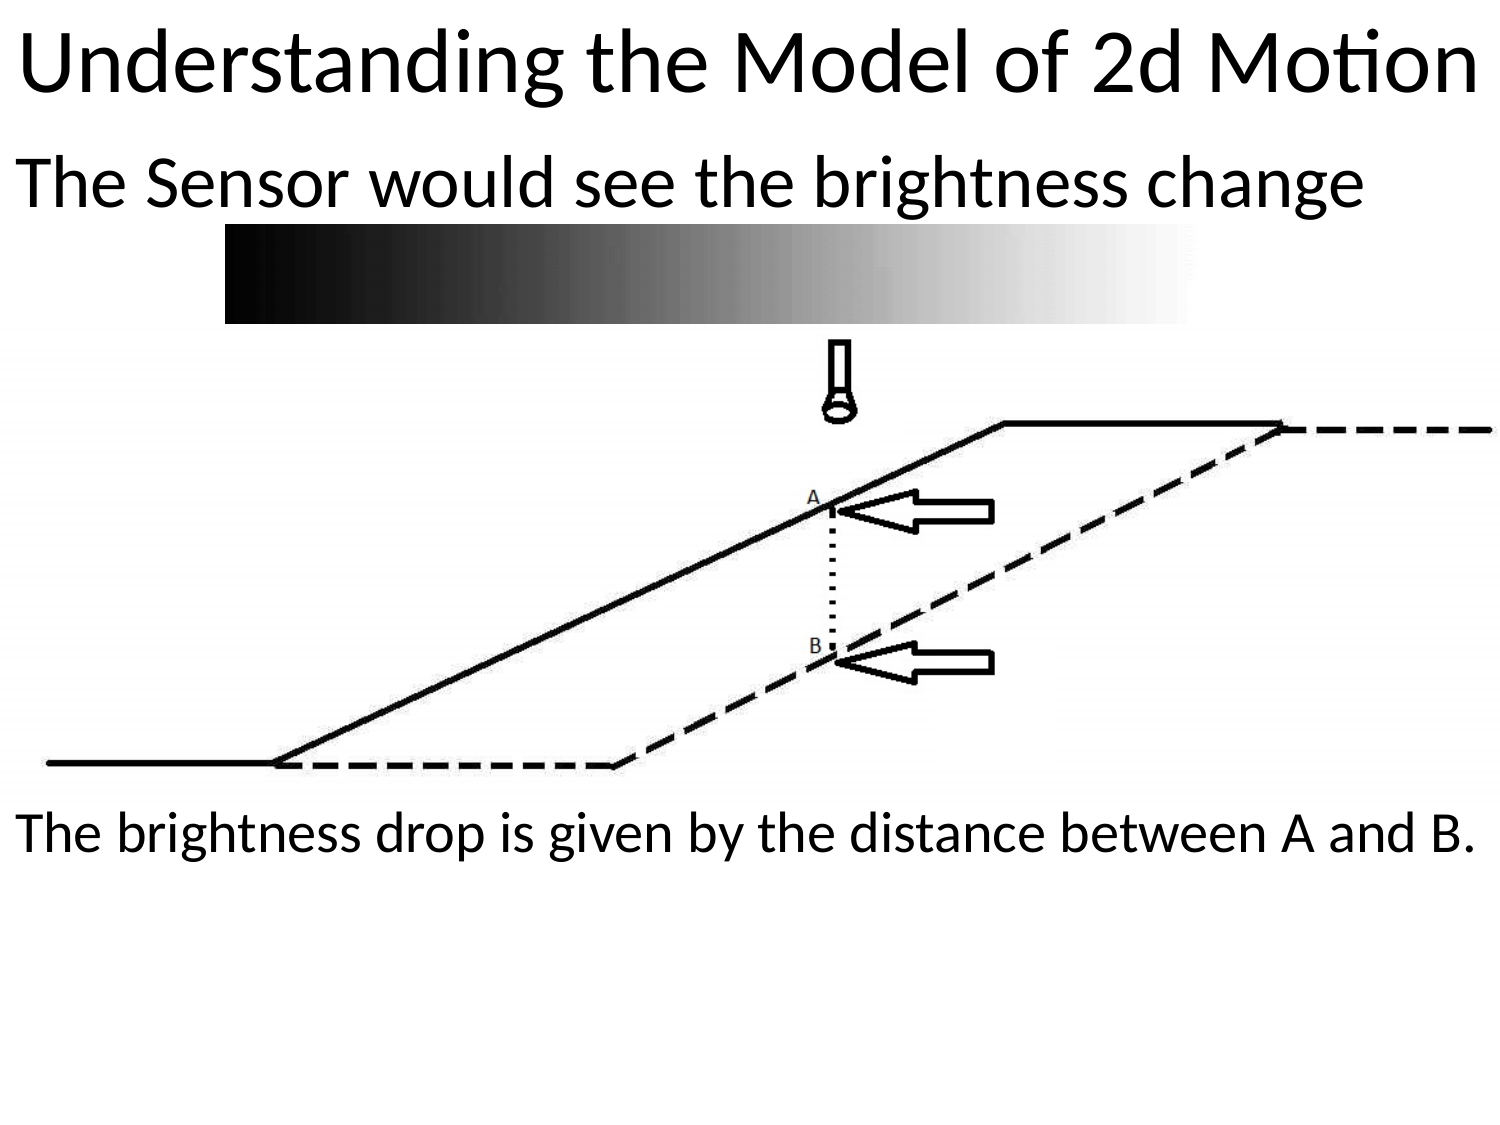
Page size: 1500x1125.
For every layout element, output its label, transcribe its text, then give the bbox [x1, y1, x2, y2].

list The Sensor would see the brightness change The brightness drop is given by the distance between A and B. [0, 125, 1500, 324]
title Understanding the Model of 2d Motion [0, 0, 1500, 125]
list The Sensor would see the brightness change The brightness drop is given by the distance between A and B. [0, 817, 1500, 1125]
picture [0, 224, 1500, 809]
